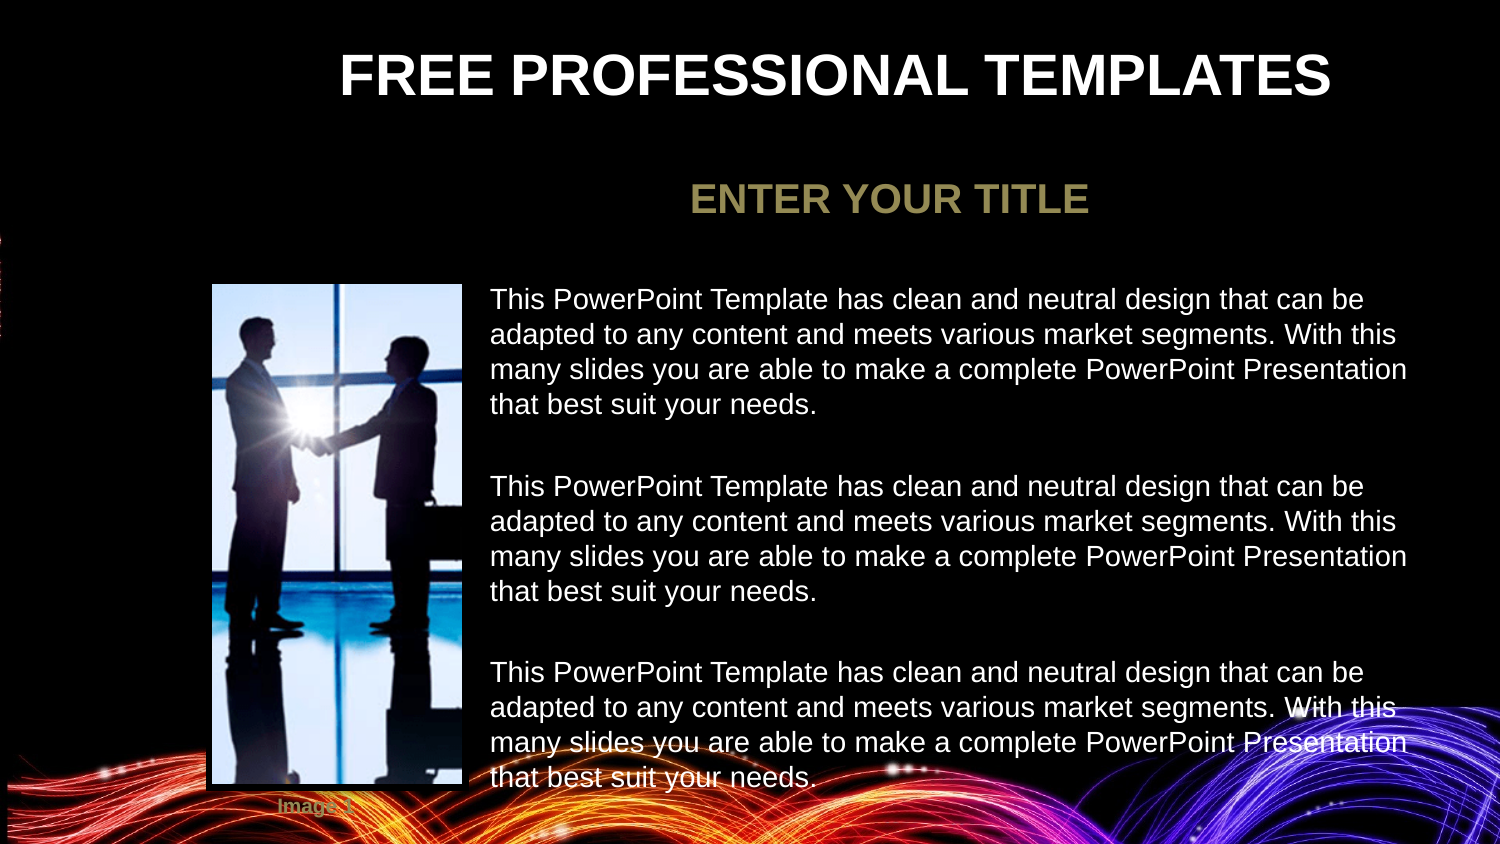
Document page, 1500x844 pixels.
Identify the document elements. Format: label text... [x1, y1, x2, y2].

text_box Image 1 [262, 794, 375, 826]
list This PowerPoint Template has clean and neutral design that can be adapted to any content and meets various market segments. With this many slides you are able to make a complete PowerPoint Presentation that best suit your needs. This PowerPoint Template has clean and neutral design that can be adapted to any content and meets various market segments. With this many slides you are able to make a complete PowerPoint Presentation that best suit your needs. This PowerPoint Template has clean and neutral design that can be adapted to any content and meets various market segments. With this many slides you are able to make a complete PowerPoint Presentation that best suit your needs. [425, 273, 1461, 822]
picture [0, 0, 1500, 844]
title FREE PROFESSIONAL TEMPLATES [324, 0, 1500, 146]
list ENTER YOUR TITLE [675, 159, 1413, 235]
